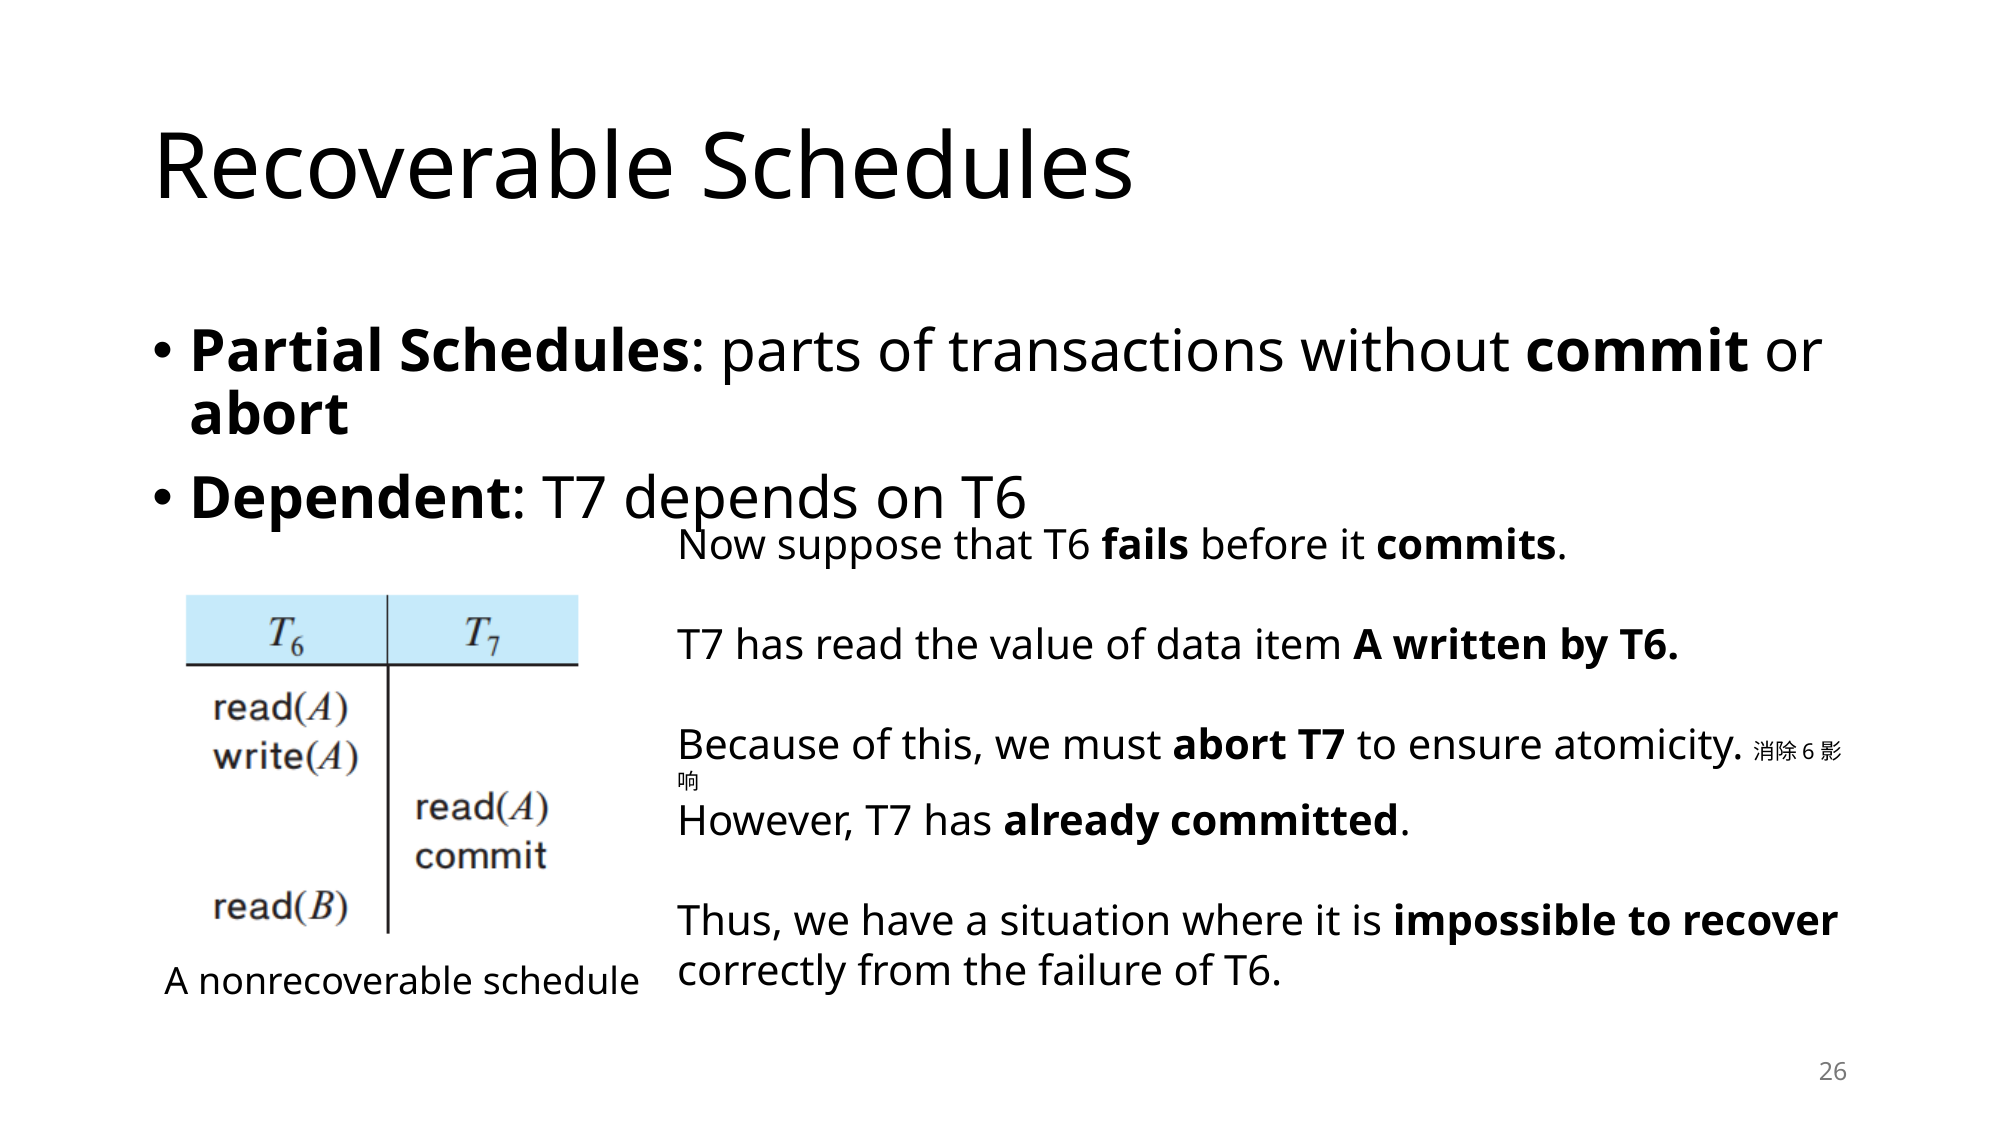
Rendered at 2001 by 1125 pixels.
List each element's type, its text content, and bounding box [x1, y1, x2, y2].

picture [156, 566, 593, 981]
title Recoverable Schedules [137, 59, 1863, 278]
slide_number 26 [1412, 1042, 1863, 1103]
list Partial Schedules: parts of transactions without commit or abort Dependent: T7 depends on T6 [137, 313, 1958, 532]
text_box A nonrecoverable schedule [149, 949, 656, 1010]
text_box Now suppose that T6 fails before it commits. T7 has read the value of data item A written by T6. Because of this, we must abort T7 to ensure atomicity.消除6影响 However, T7 has already committed. Thus, we have a situation where it is impossible to recover correctly from the failure of T6. [662, 510, 1863, 1002]
